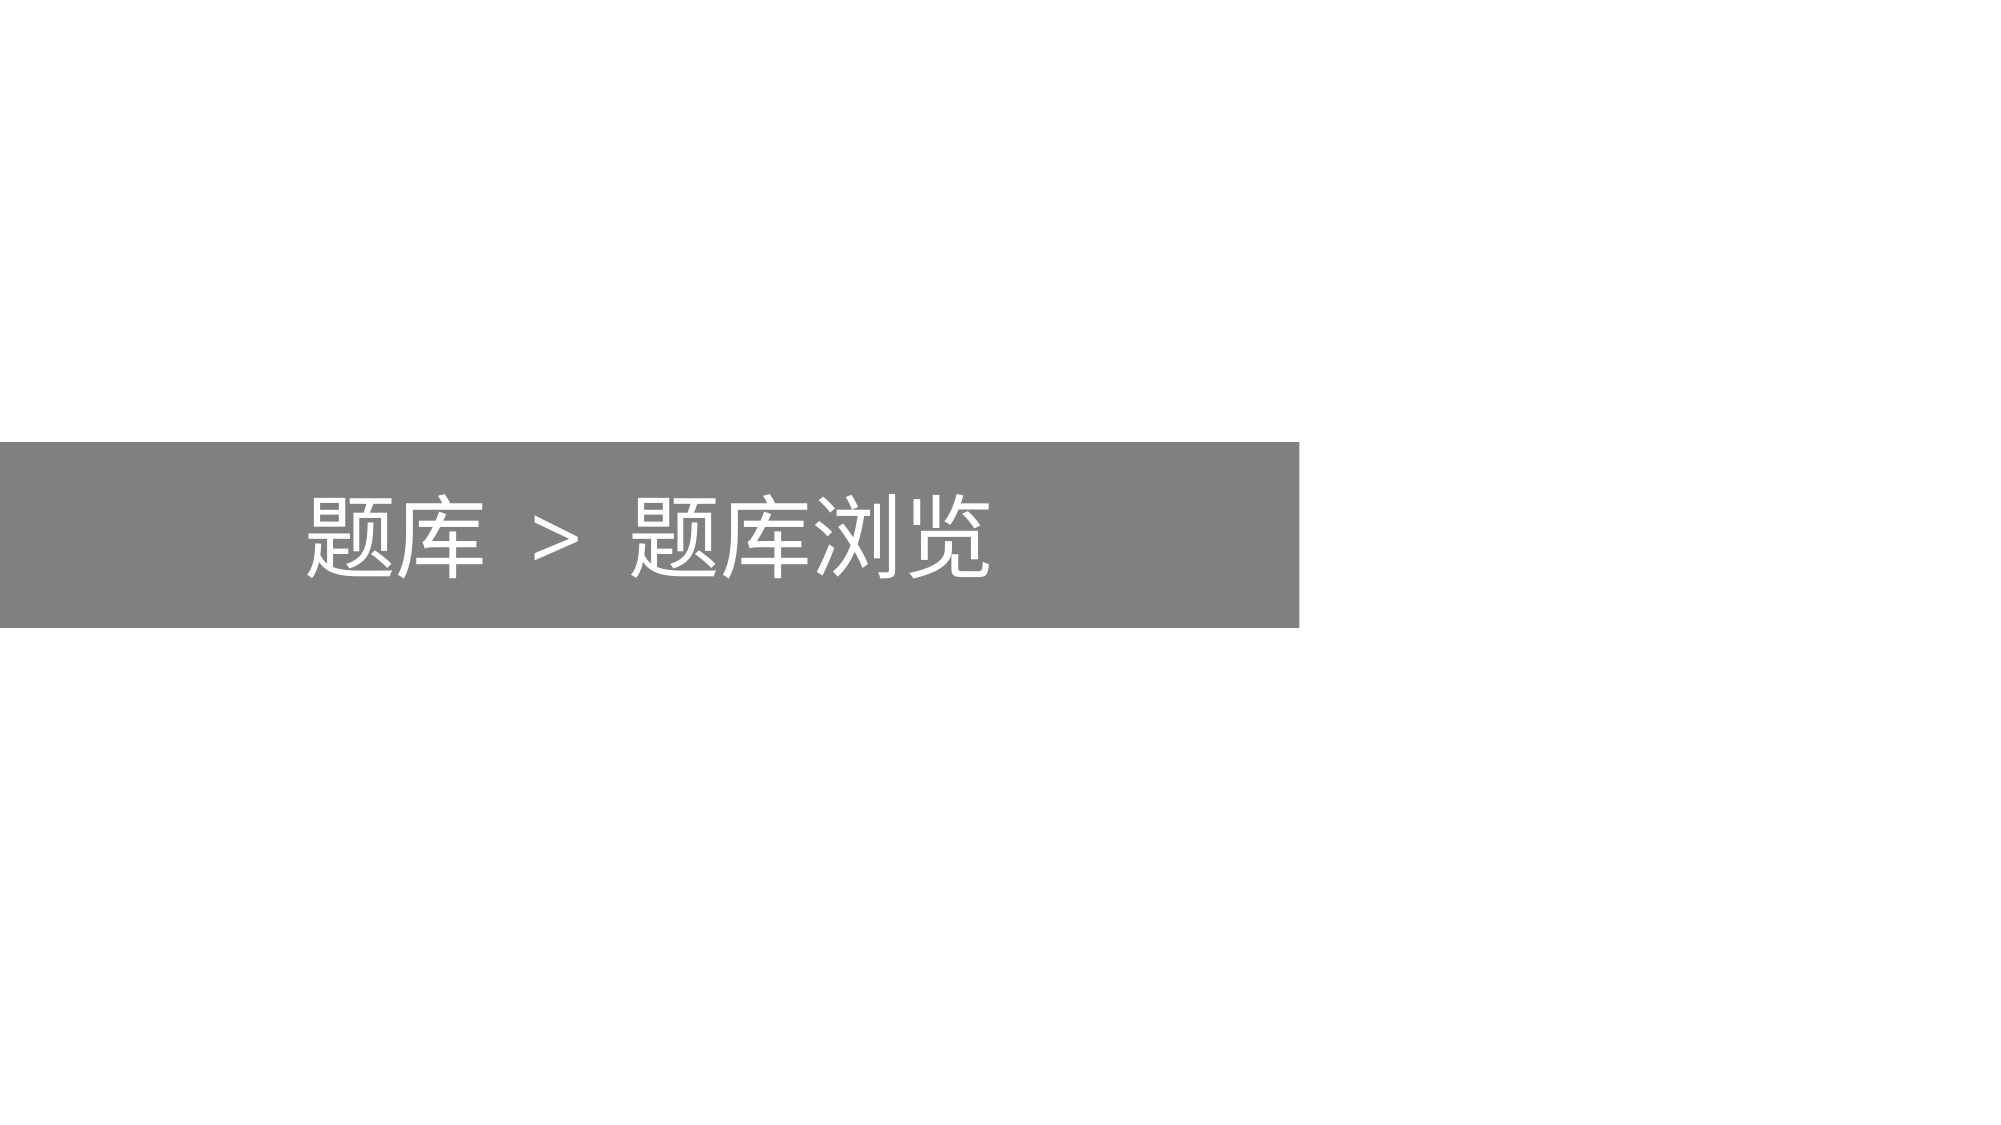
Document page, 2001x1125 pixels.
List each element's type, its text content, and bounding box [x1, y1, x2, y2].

text_box 题库 > 题库浏览 [0, 441, 1300, 629]
